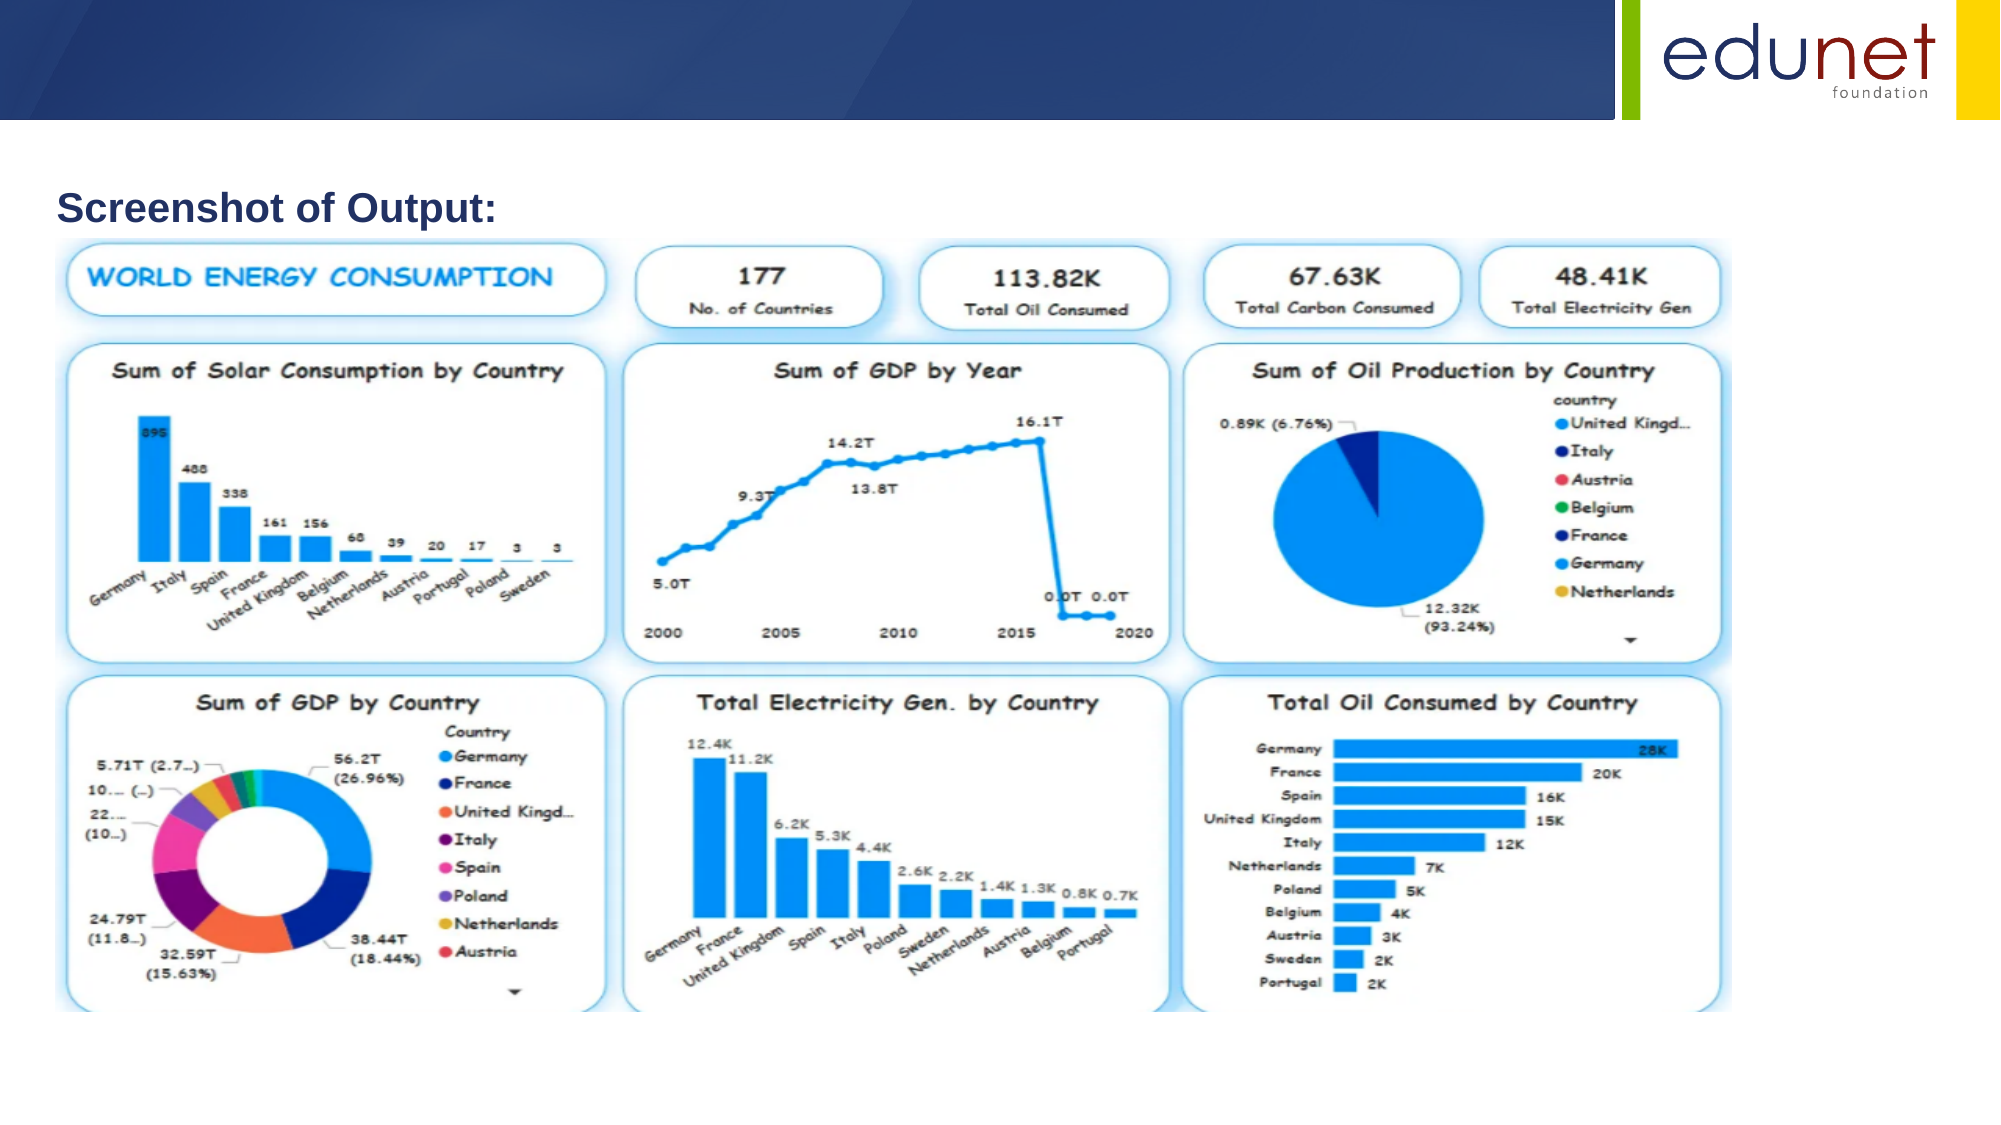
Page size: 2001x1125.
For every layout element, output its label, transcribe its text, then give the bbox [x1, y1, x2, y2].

picture [55, 238, 1732, 1013]
text_box Screenshot of Output: [41, 172, 1043, 238]
picture [1652, 12, 1948, 108]
